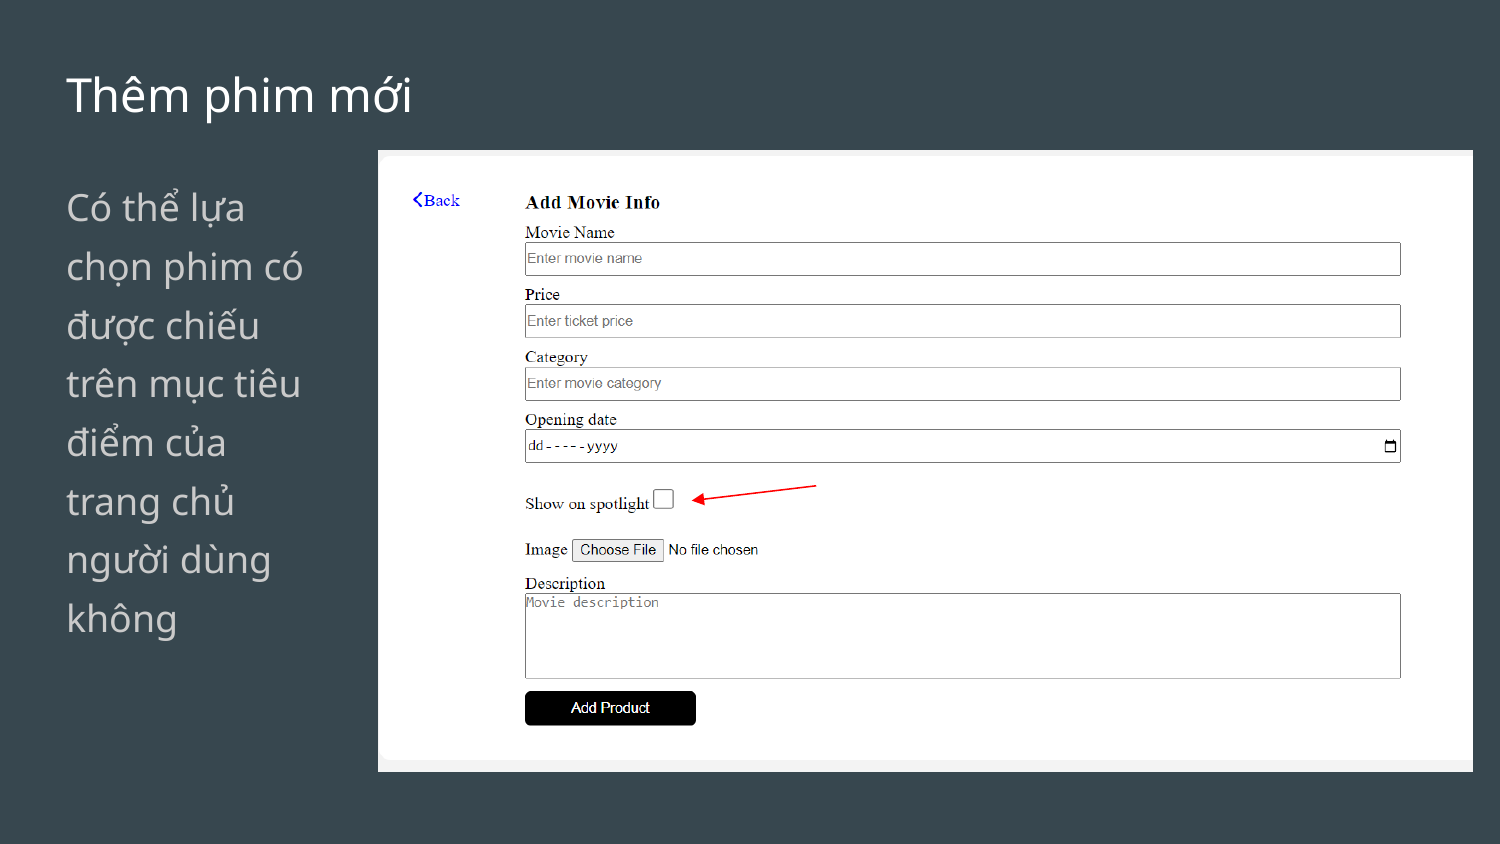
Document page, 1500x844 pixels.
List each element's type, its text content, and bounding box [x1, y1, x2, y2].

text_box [691, 485, 817, 501]
list Có thể lựa chọn phim có được chiếu trên mục tiêu điểm của trang chủ người dùng không [51, 159, 335, 720]
picture [377, 150, 1473, 772]
title Thêm phim mới [51, 47, 1449, 141]
